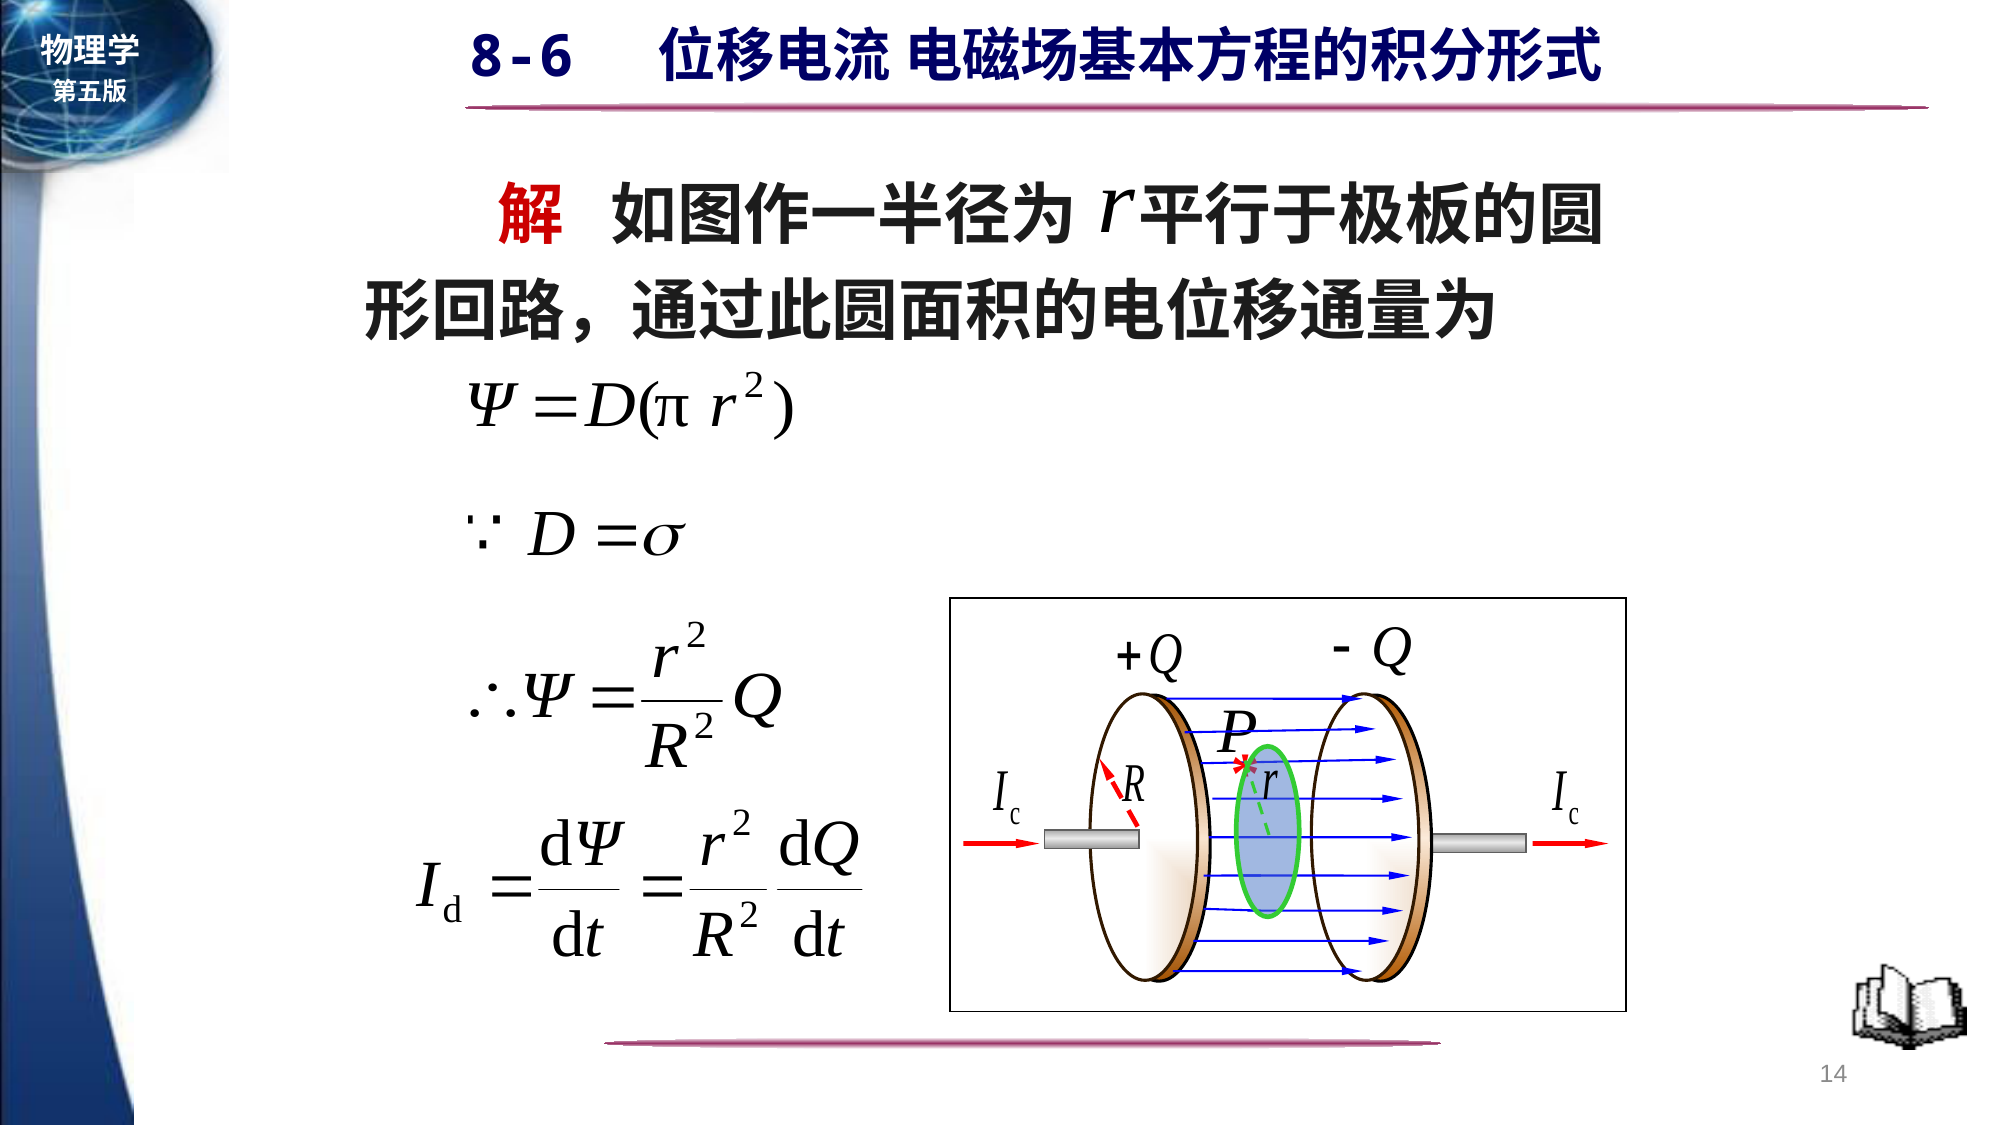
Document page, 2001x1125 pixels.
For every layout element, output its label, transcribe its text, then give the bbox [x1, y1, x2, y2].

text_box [349, 148, 1674, 346]
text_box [409, 798, 871, 964]
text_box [949, 597, 1626, 1012]
picture [1850, 962, 1967, 1050]
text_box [468, 361, 800, 449]
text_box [1236, 746, 1300, 917]
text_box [468, 503, 693, 564]
slide_number 14 [1412, 1042, 1863, 1103]
picture [0, 0, 229, 1125]
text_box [468, 610, 788, 776]
